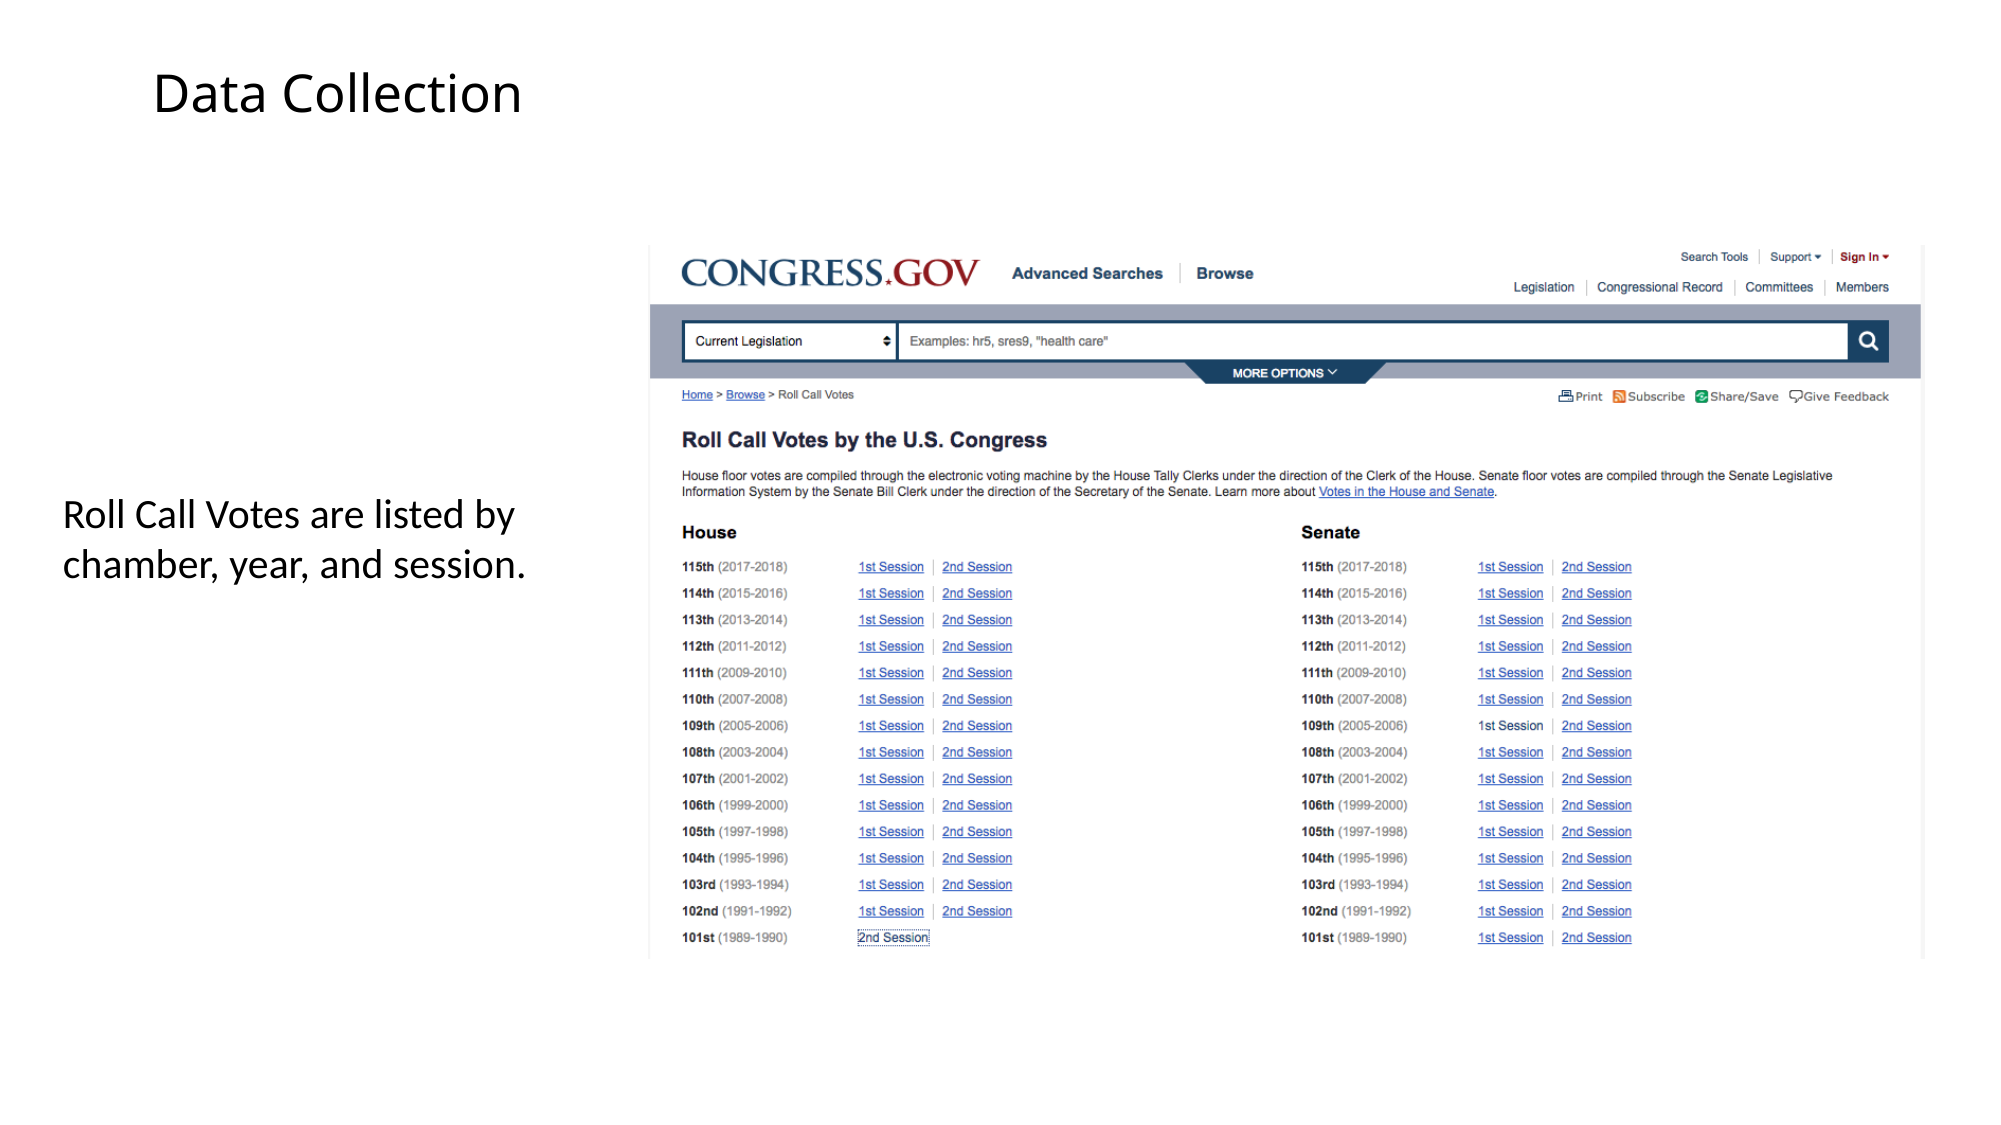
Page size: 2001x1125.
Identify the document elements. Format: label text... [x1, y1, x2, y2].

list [647, 245, 1925, 959]
text_box Roll Call Votes are listed by chamber, year, and session. [48, 479, 613, 595]
title Data Collection [137, 59, 1863, 133]
